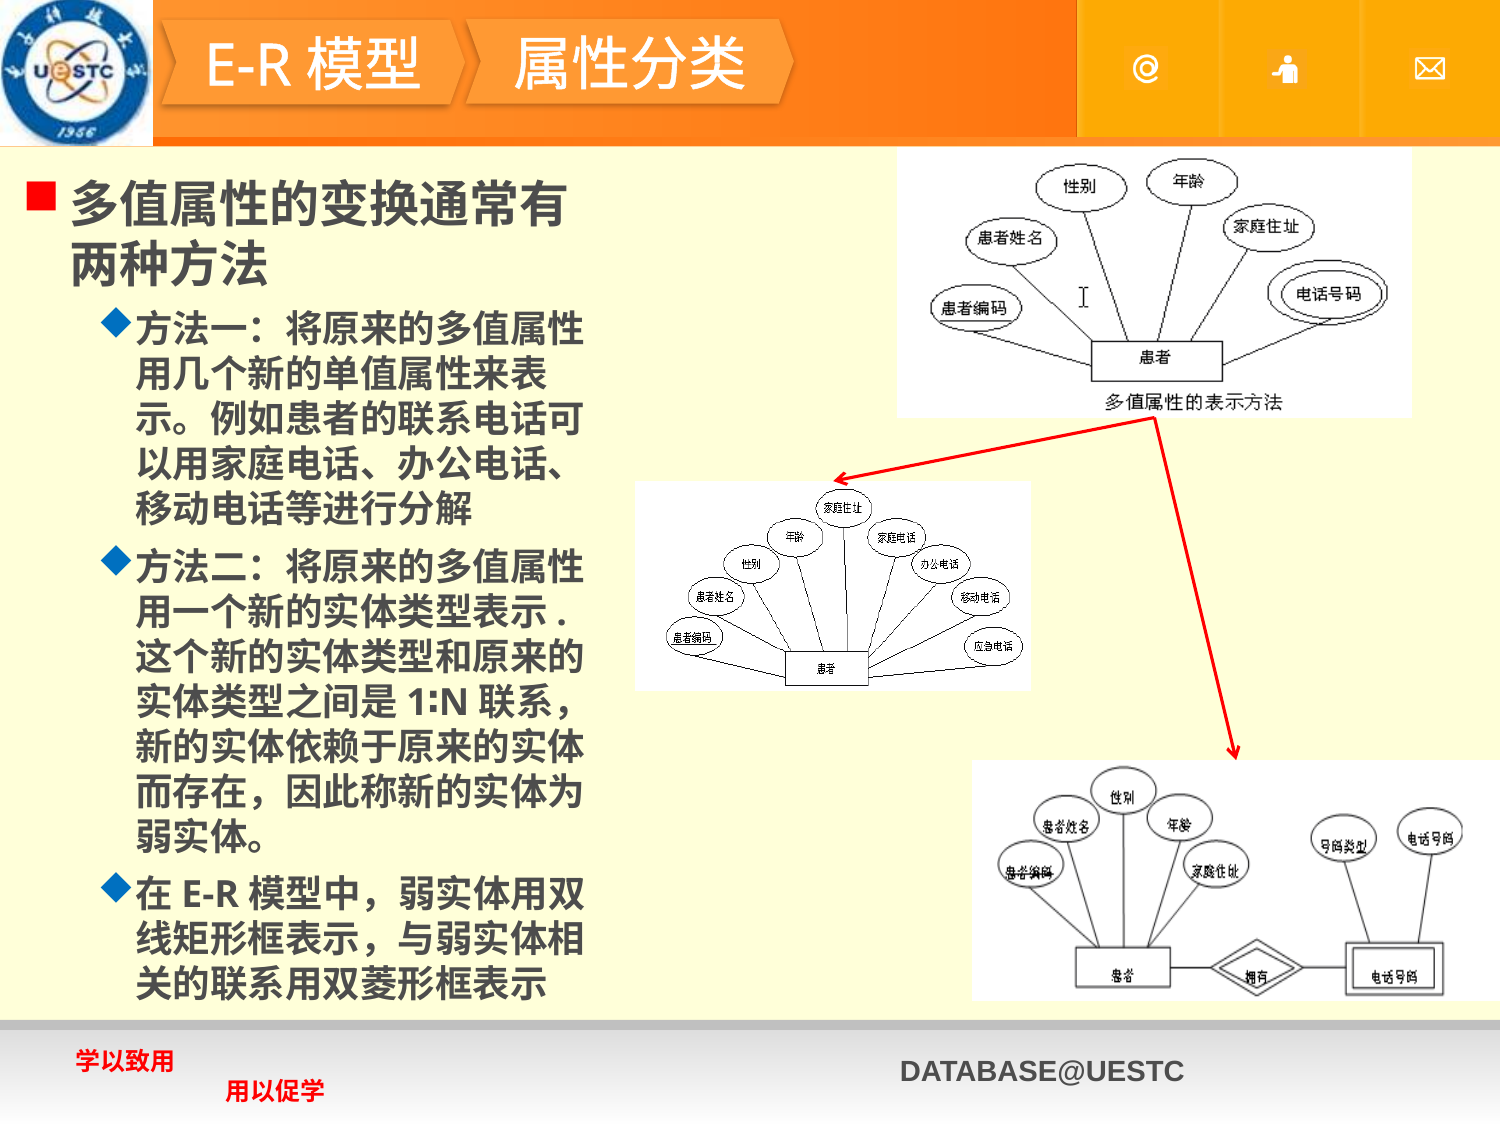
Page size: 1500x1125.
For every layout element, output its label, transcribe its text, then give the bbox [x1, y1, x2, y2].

picture [972, 759, 1500, 1002]
picture [635, 480, 1031, 691]
title [155, 0, 1425, 140]
picture [897, 146, 1412, 418]
list 多值属性的变换通常有两种方法 方法一：将原来的多值属性用几个新的单值属性来表示。例如患者的联系电话可以用家庭电话、办公电话、移动电话等进行分解 方法二：将原来的多值属性用一个新的实体类型表示.这个新的实体类型和原来的实体类型之间是1∶N联系，新的实体依赖于原来的实体而存在，因此称新的实体为弱实体。 在E-R模型中，弱实体用双线矩形框表示，与弱实体相关的联系用双菱形框表示 [0, 165, 619, 1012]
picture [0, 0, 153, 146]
picture [1026, 480, 1031, 547]
text_box 属性分类 [465, 18, 794, 104]
text_box E-R模型 [161, 19, 466, 105]
picture [1425, 48, 1450, 89]
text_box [961, 288, 1026, 611]
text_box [1023, 547, 1367, 630]
